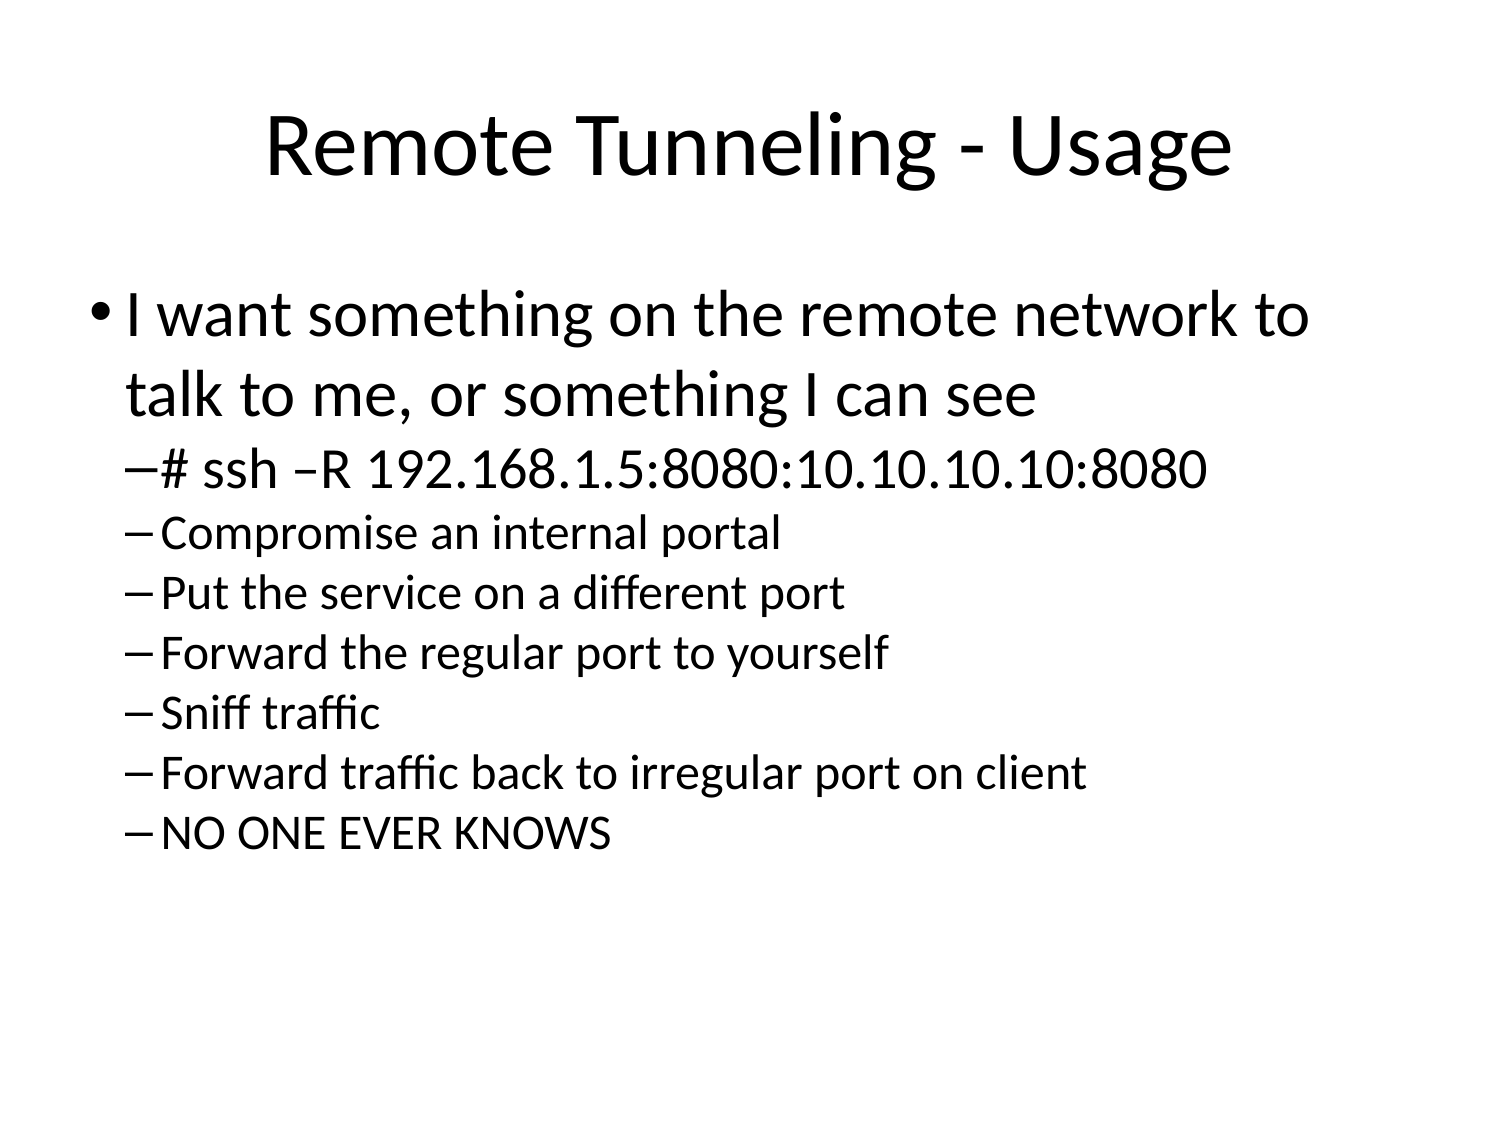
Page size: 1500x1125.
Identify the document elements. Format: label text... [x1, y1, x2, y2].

text_box Remote Tunneling - Usage [75, 45, 1425, 233]
text_box I want something on the remote network to talk to me, or something I can see # ssh –R 192.168.1.5:8080:10.10.10.10:8080 Compromise an internal portal Put the service on a different port Forward the regular port to yourself Sniff traffic Forward traffic back to irregular port on client NO ONE EVER KNOWS [75, 262, 1425, 1005]
